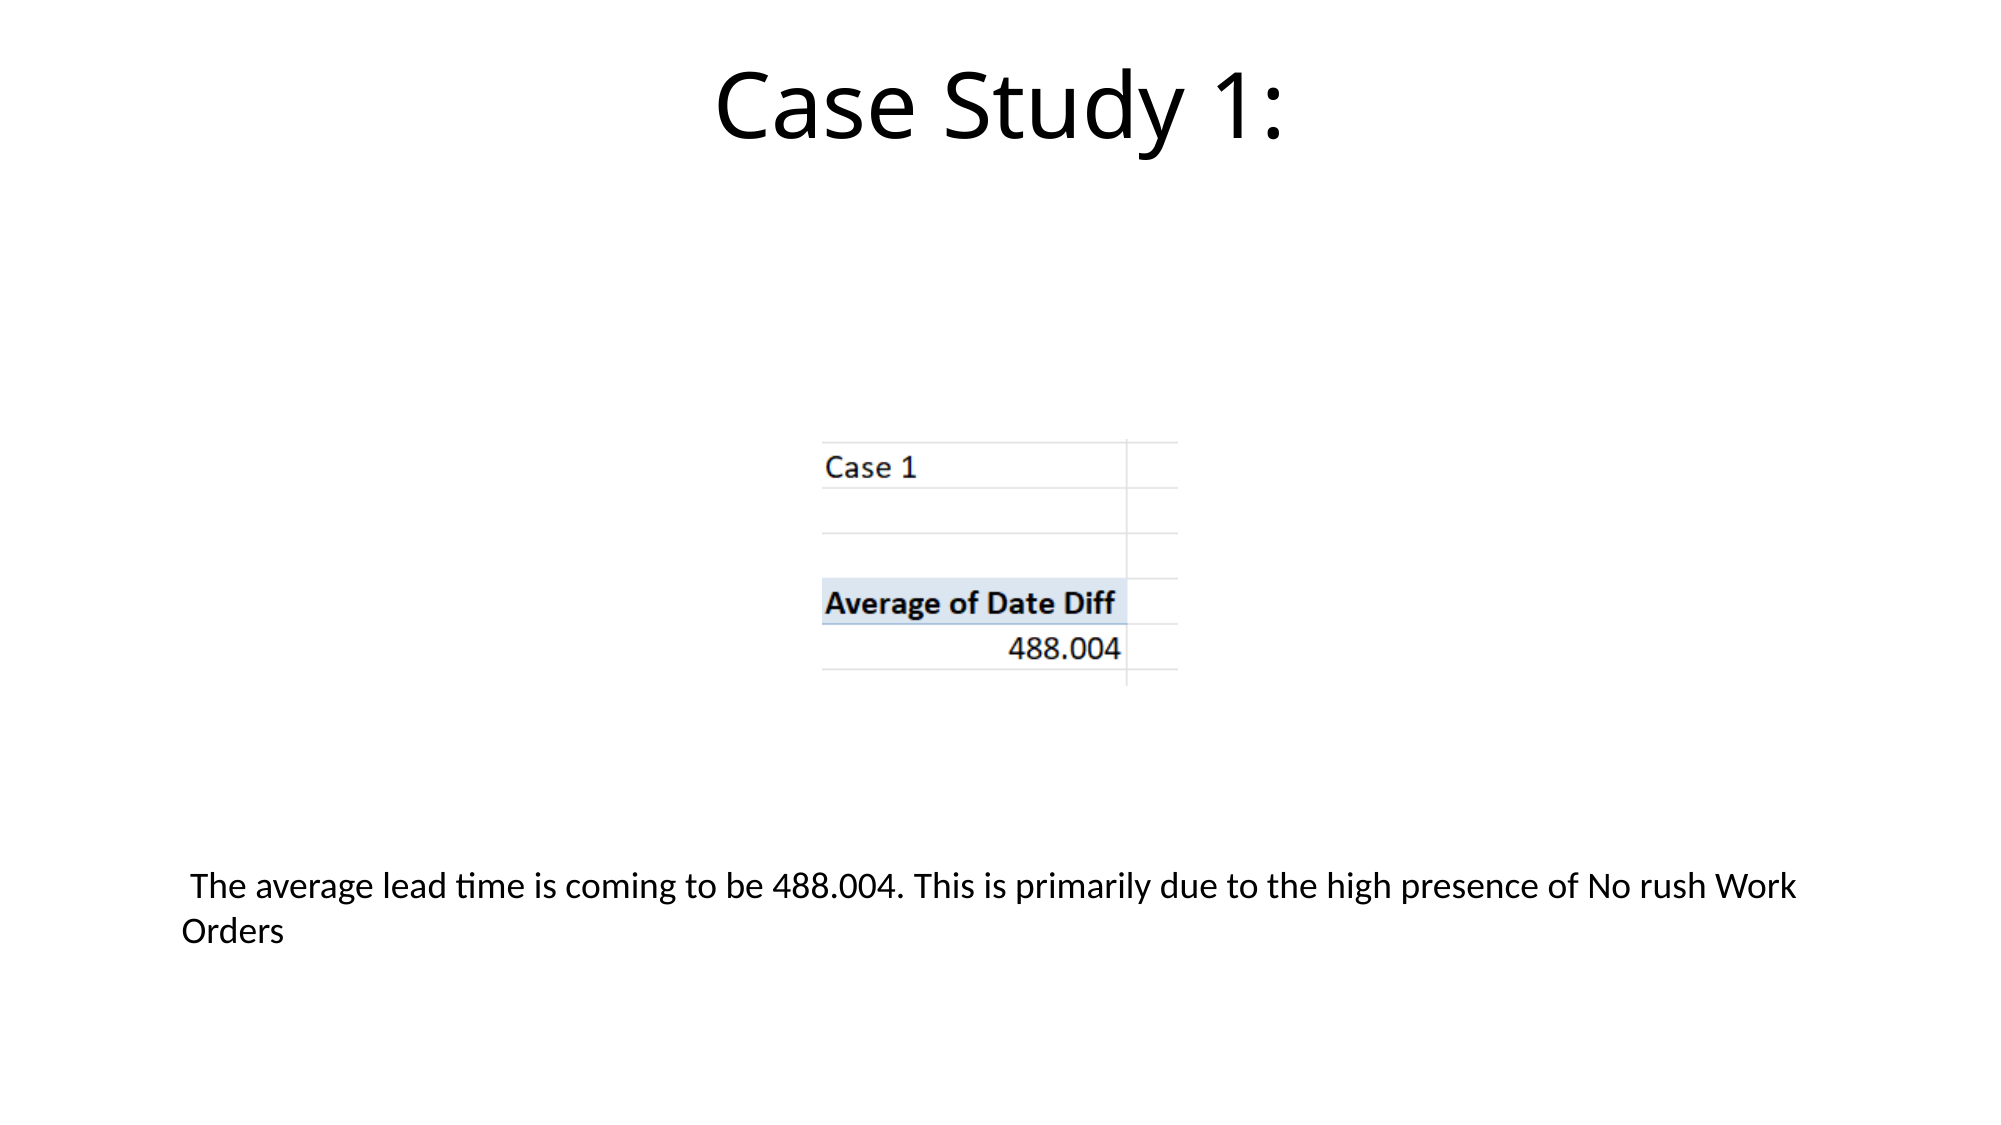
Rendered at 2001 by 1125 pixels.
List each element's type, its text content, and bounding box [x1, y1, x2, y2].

text_box The average lead time is coming to be 488.004. This is primarily due to the high presence of No rush Work Orders [166, 853, 1833, 959]
title Case Study 1: [137, 0, 1863, 218]
picture [822, 439, 1178, 686]
